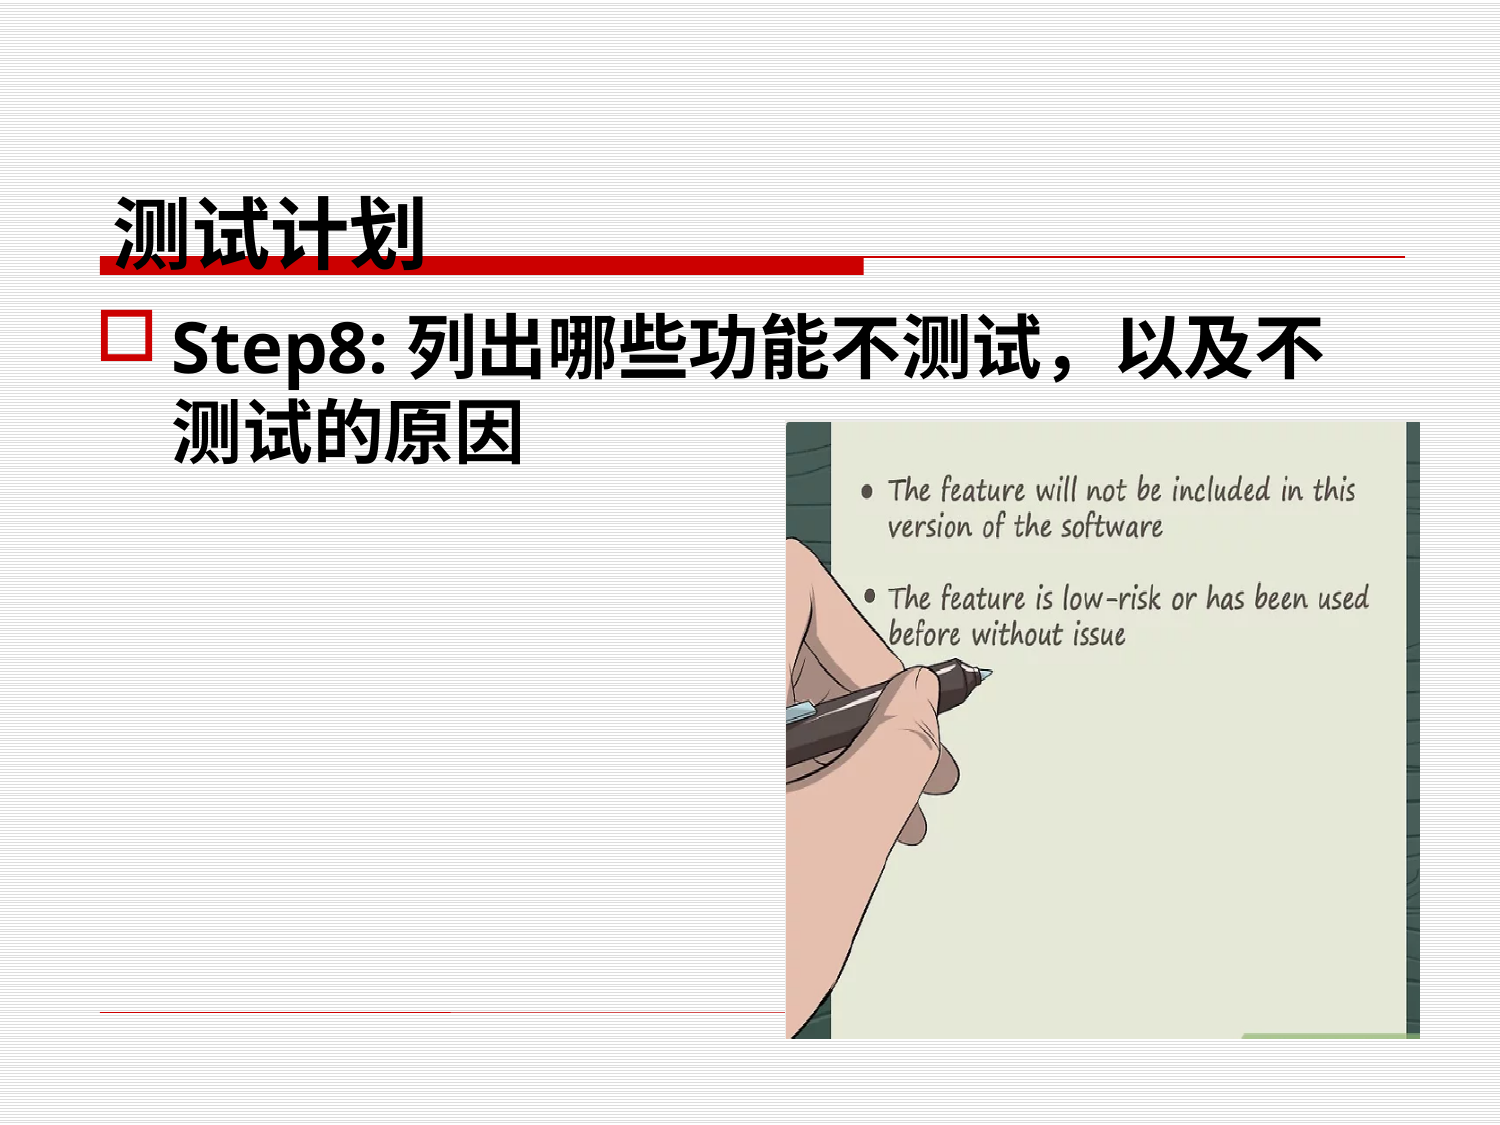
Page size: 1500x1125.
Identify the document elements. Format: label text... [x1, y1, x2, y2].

picture [785, 420, 1420, 1040]
list Step8:列出哪些功能不测试，以及不测试的原因 [94, 302, 1353, 1065]
title 测试计划 [112, 184, 1134, 252]
